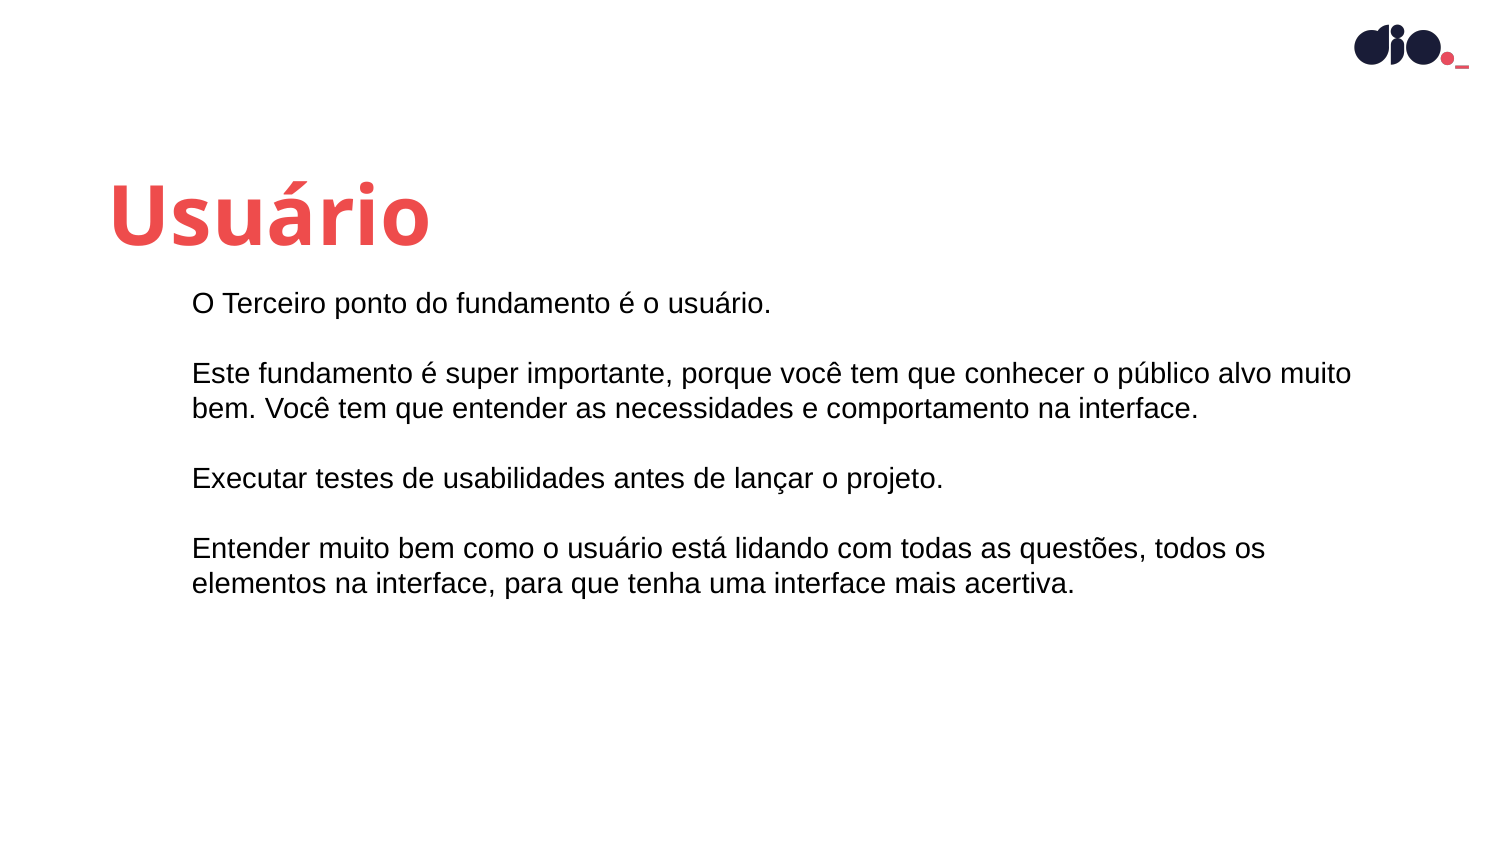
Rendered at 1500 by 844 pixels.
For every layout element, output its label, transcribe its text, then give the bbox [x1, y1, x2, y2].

text_box Usuário [92, 104, 1309, 306]
picture [1339, 15, 1479, 78]
text_box O Terceiro ponto do fundamento é o usuário. Este fundamento é super importante, porque você tem que conhecer o público alvo muito bem. Você tem que entender as necessidades e comportamento na interface. Executar testes de usabilidades antes de lançar o projeto. Entender muito bem como o usuário está lidando com todas as questões, todos os elementos na interface, para que tenha uma interface mais acertiva. [176, 255, 1416, 629]
